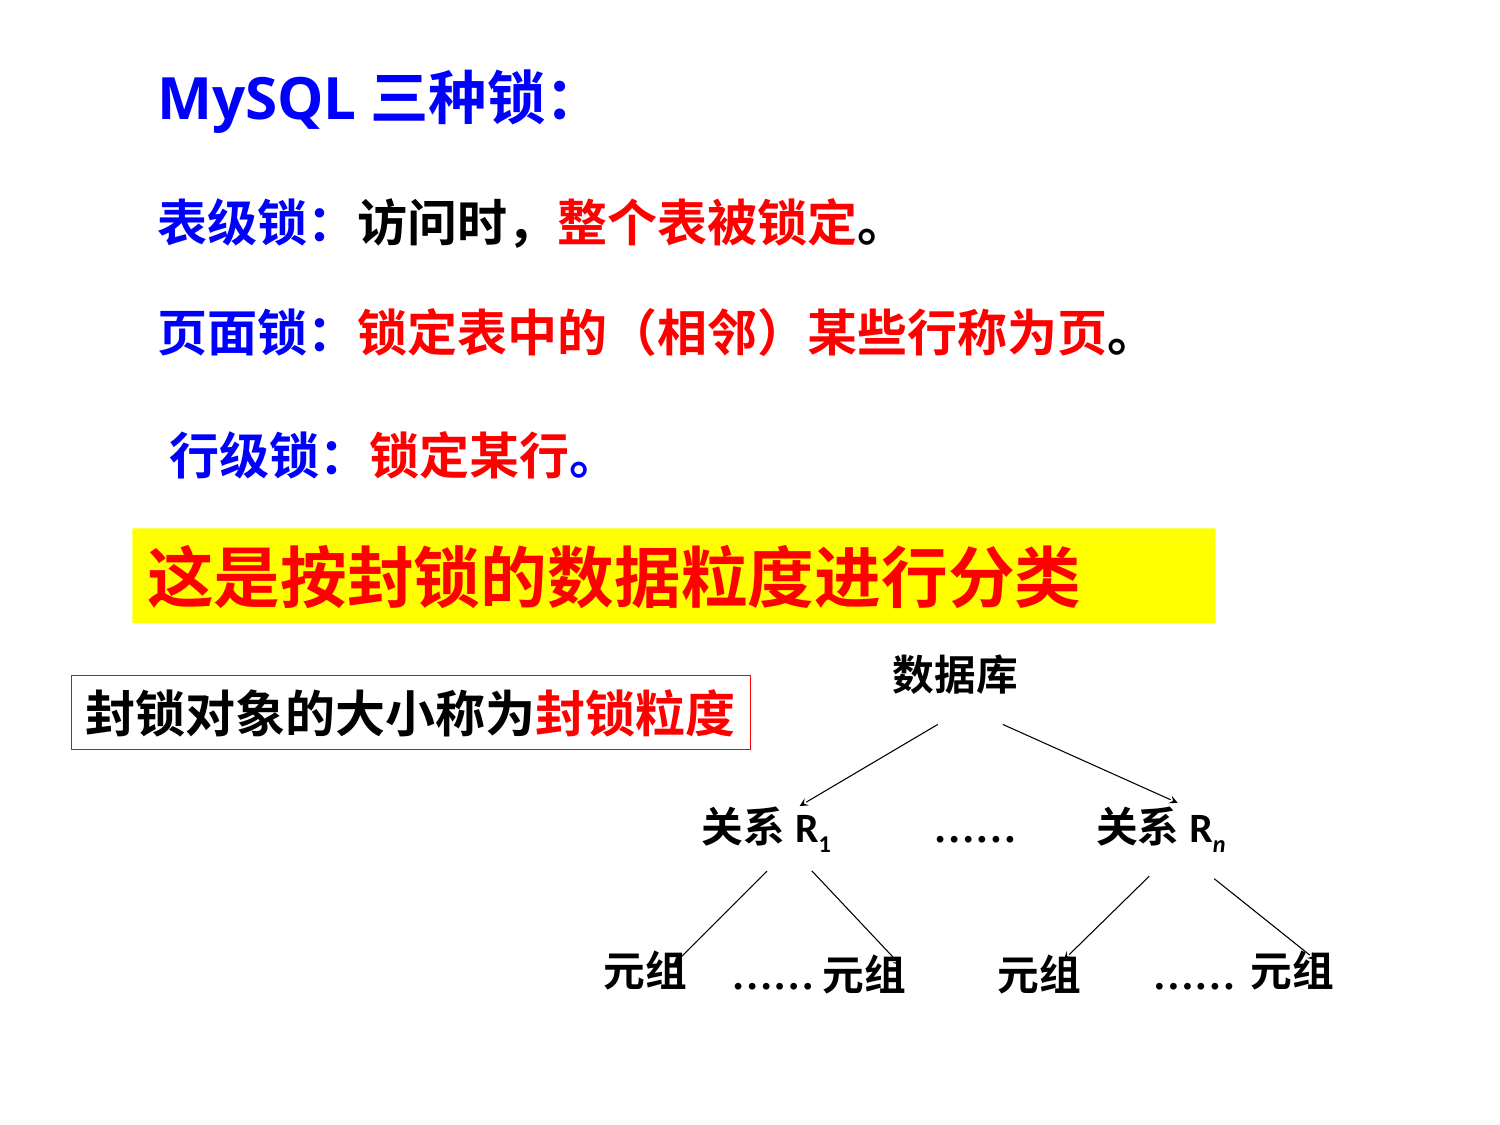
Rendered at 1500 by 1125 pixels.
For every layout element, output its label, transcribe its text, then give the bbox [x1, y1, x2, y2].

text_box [588, 645, 1452, 1038]
text_box 行级锁：锁定某行。 [56, 387, 1344, 673]
text_box 封锁对象的大小称为封锁粒度 [71, 675, 588, 750]
text_box 页面锁：锁定表中的（相邻）某些行称为页。 [67, 264, 1366, 370]
text_box MySQL三种锁： [67, 18, 1388, 139]
text_box 表级锁：访问时，整个表被锁定。 [67, 153, 1366, 259]
text_box 这是按封锁的数据粒度进行分类 [132, 528, 1216, 624]
